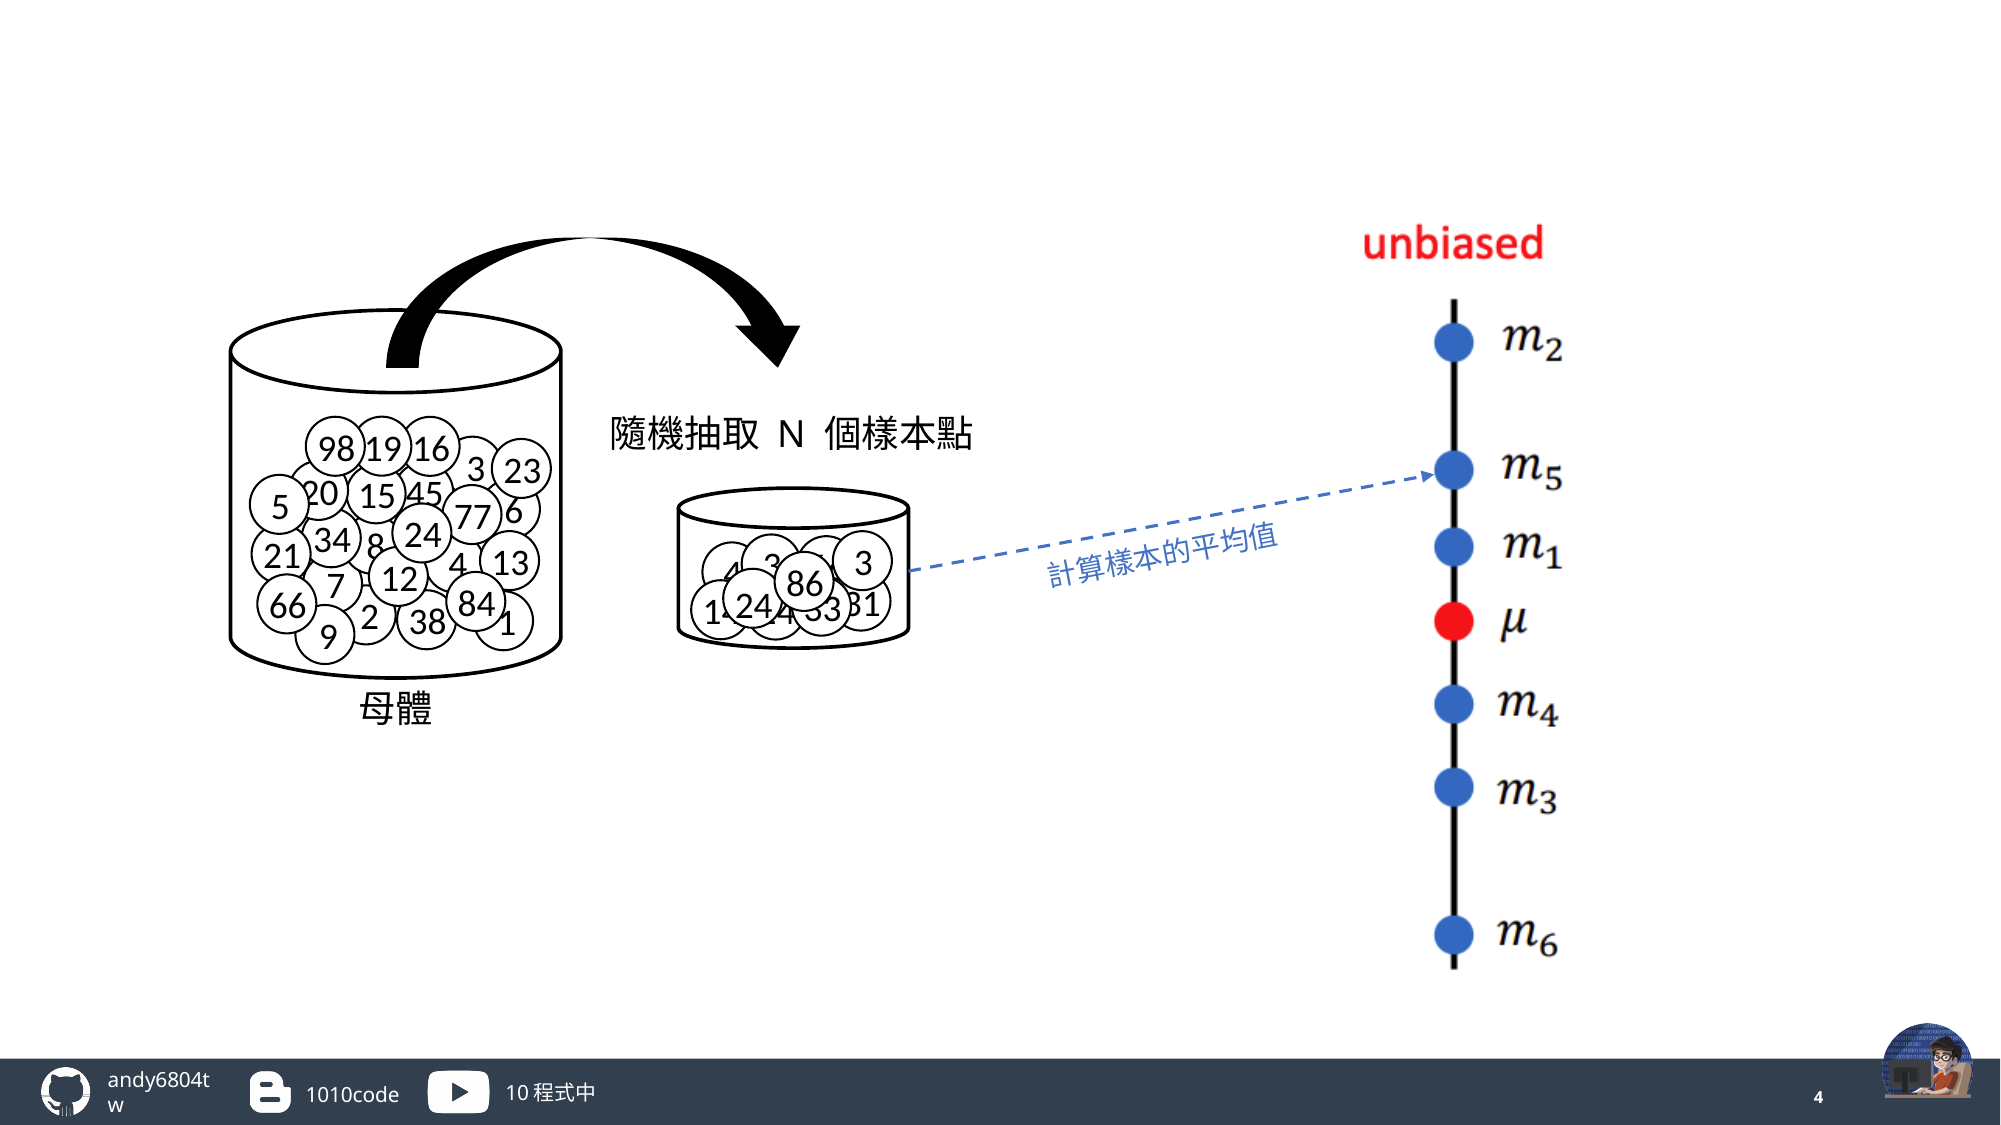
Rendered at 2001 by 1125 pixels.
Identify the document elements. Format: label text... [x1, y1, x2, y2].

picture [415, 1065, 502, 1119]
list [1292, 197, 1677, 1016]
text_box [908, 474, 1435, 572]
picture [249, 1071, 291, 1113]
text_box 計算樣本的平均值 [1036, 572, 1200, 604]
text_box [230, 237, 1036, 739]
picture [1882, 1023, 1973, 1098]
picture [34, 1060, 97, 1123]
